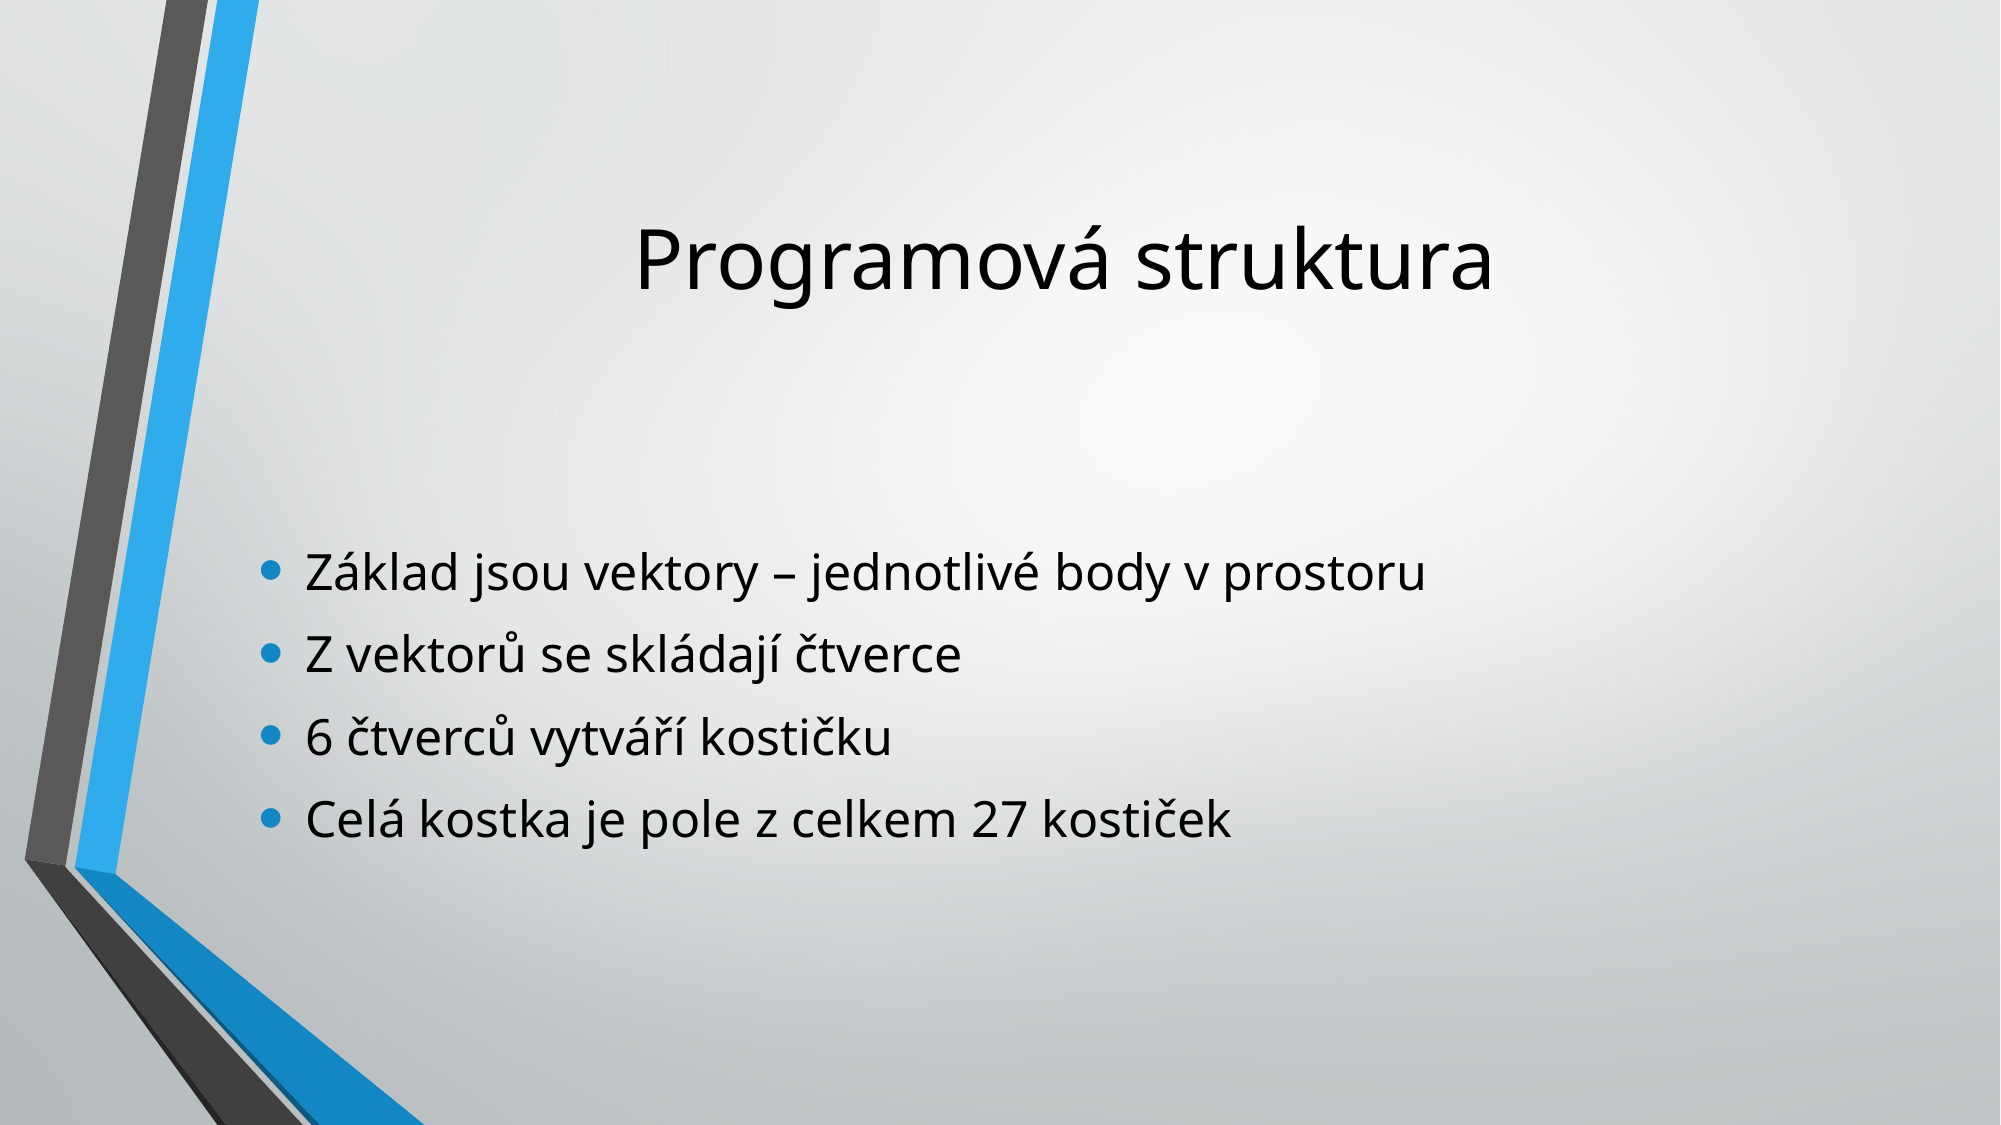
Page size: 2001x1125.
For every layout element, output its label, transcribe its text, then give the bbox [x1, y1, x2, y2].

title Programová struktura [243, 112, 1887, 400]
list Základ jsou vektory – jednotlivé body v prostoru Z vektorů se skládají čtverce 6 čtverců vytváří kostičku Celá kostka je pole z celkem 27 kostiček [243, 437, 1887, 950]
